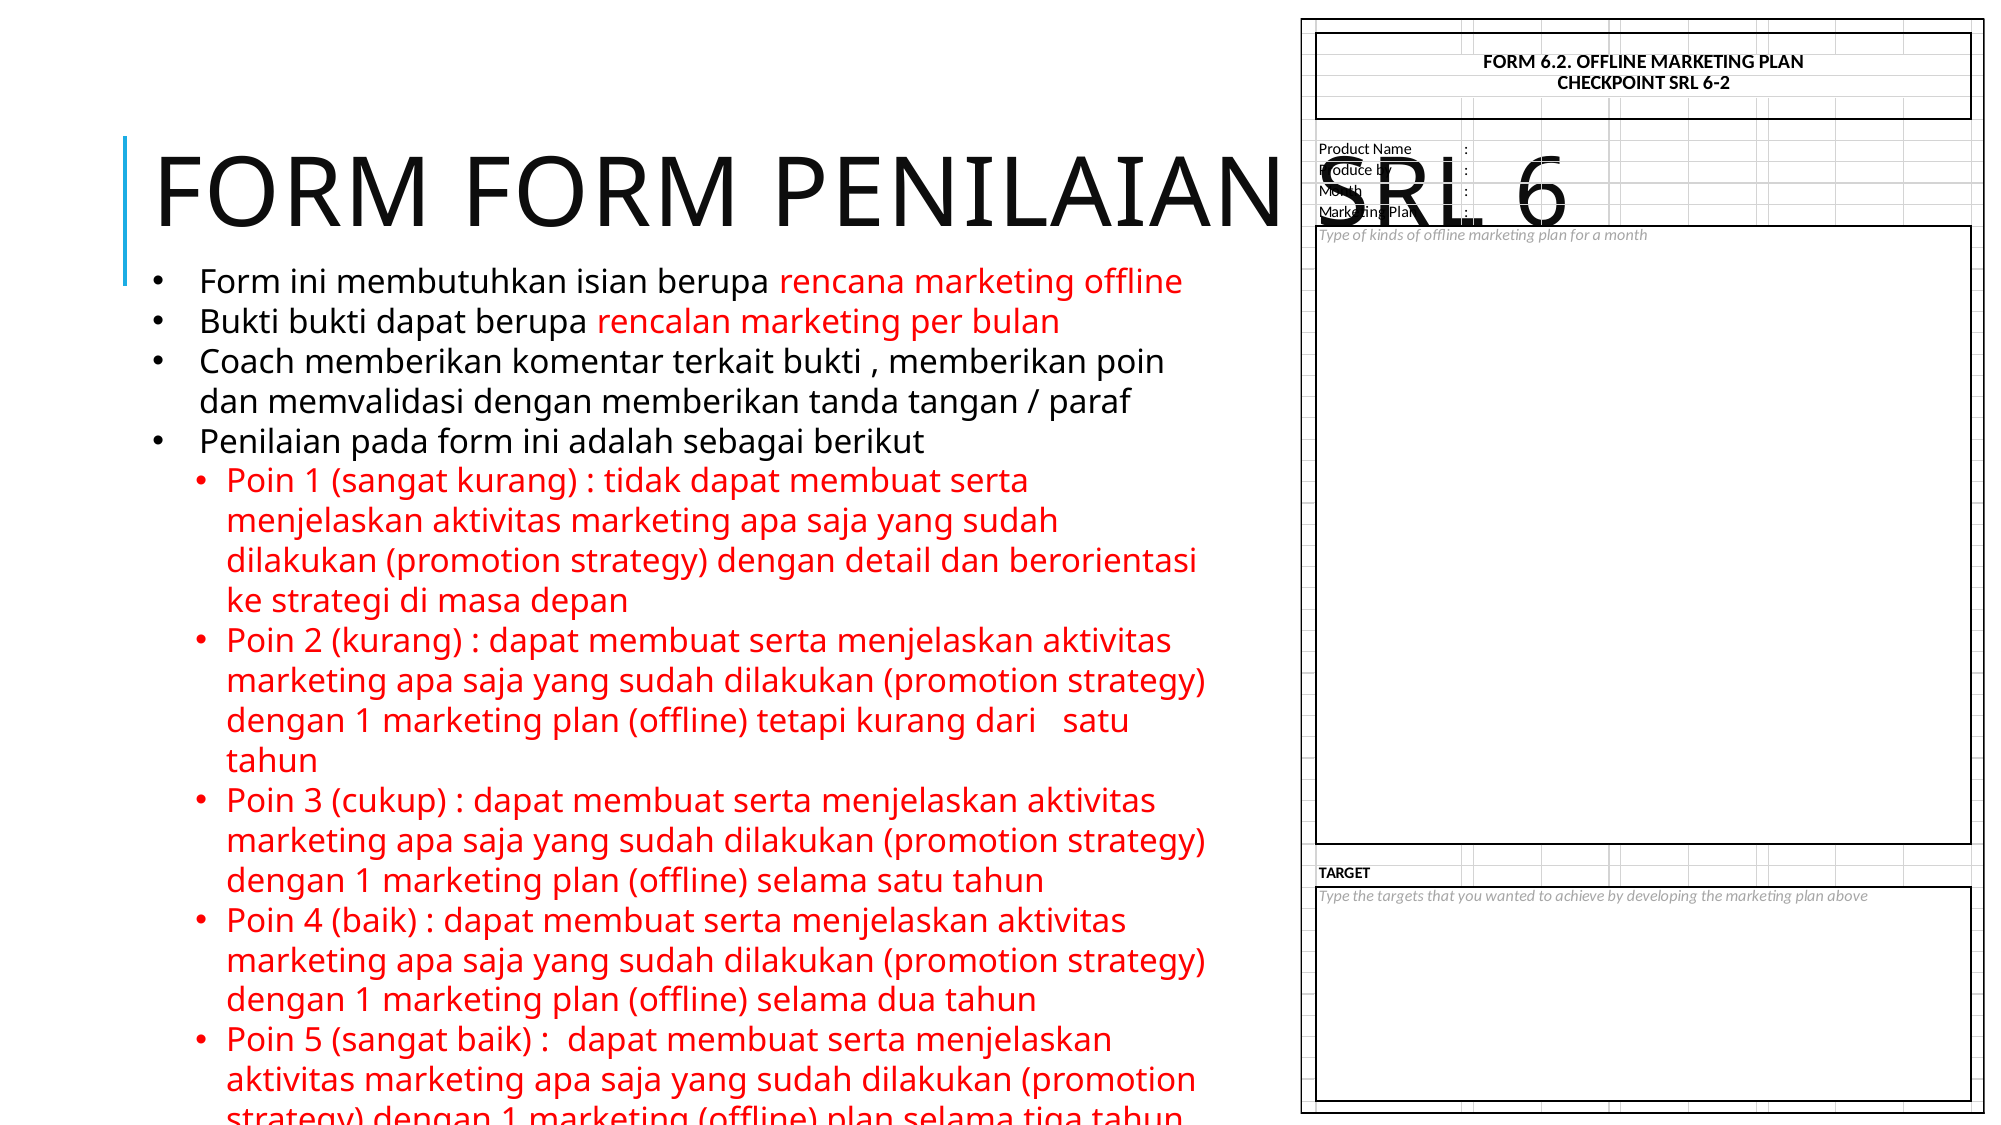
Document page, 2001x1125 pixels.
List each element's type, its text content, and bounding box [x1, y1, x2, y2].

picture [1300, 18, 1986, 1115]
title Form form Penilaian SRL 6 [137, 144, 1293, 253]
text_box Form ini membutuhkan isian berupa rencana marketing offline Bukti bukti dapat berupa rencalan marketing per bulan Coach memberikan komentar terkait bukti , memberikan poin dan memvalidasi dengan memberikan tanda tangan / paraf Penilaian pada form ini adalah sebagai berikut Poin 1 (sangat kurang) : tidak dapat membuat serta menjelaskan aktivitas marketing apa saja yang sudah dilakukan (promotion strategy) dengan detail dan berorientasi ke strategi di masa depan Poin 2 (kurang) : dapat membuat serta menjelaskan aktivitas marketing apa saja yang sudah dilakukan (promotion strategy) dengan 1 marketing plan (offline) tetapi kurang dari satu tahun Poin 3 (cukup) : dapat membuat serta menjelaskan aktivitas marketing apa saja yang sudah dilakukan (promotion strategy) dengan 1 marketing plan (offline) selama satu tahun Poin 4 (baik) : dapat membuat serta menjelaskan aktivitas marketing apa saja yang sudah dilakukan (promotion strategy) dengan 1 marketing plan (offline) selama dua tahun Poin 5 (sangat baik) : dapat membuat serta menjelaskan aktivitas marketing apa saja yang sudah dilakukan (promotion strategy) dengan 1 marketing (offline) plan selama tiga tahun [137, 252, 1225, 1125]
